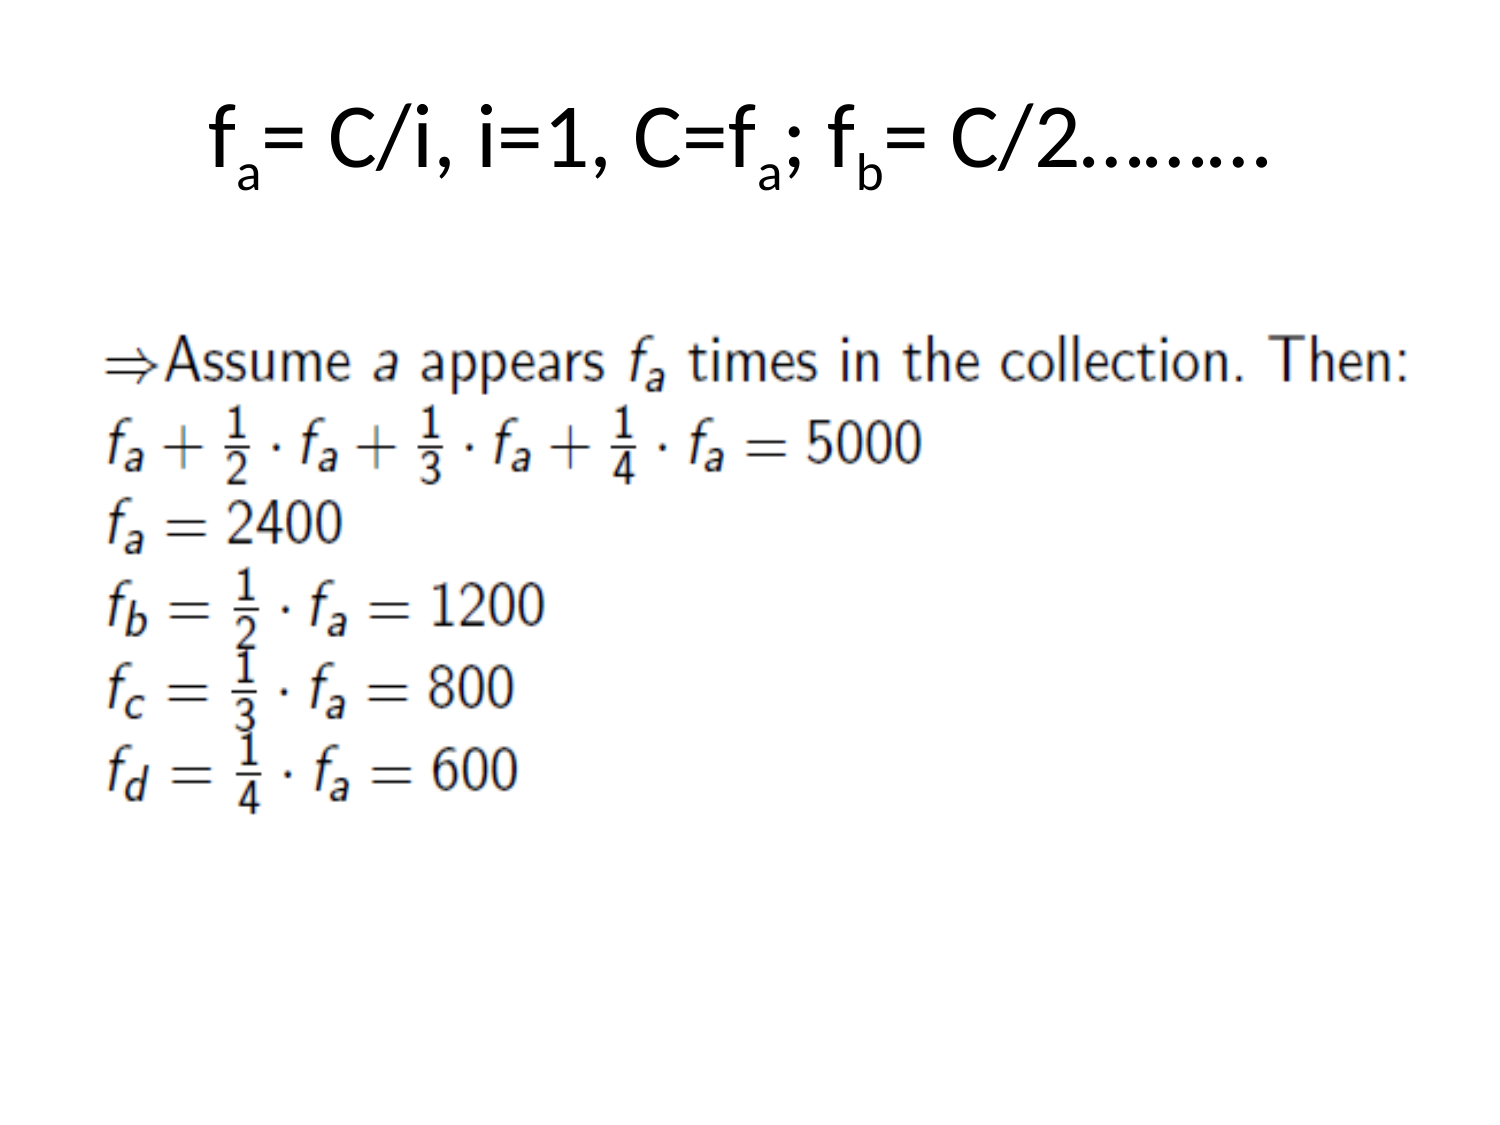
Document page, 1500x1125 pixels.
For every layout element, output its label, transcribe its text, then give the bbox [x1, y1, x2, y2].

title fa= C/i, i=1, C=fa; fb= C/2……… [75, 45, 1425, 233]
picture [62, 274, 1463, 1013]
